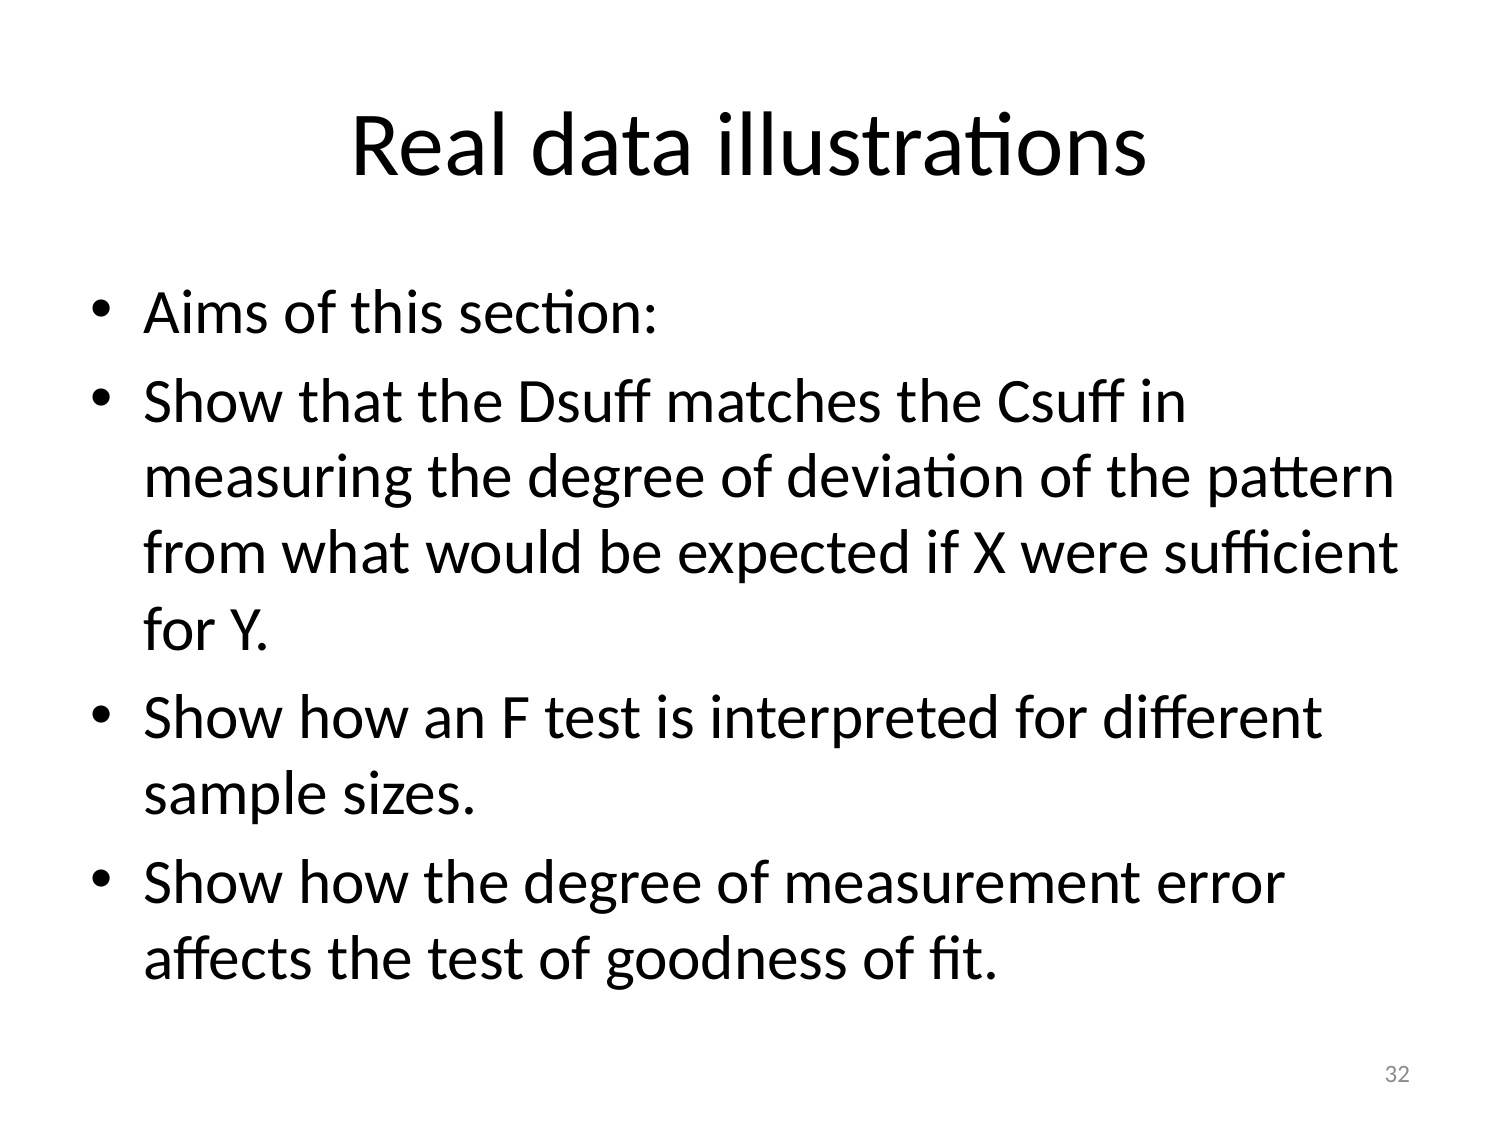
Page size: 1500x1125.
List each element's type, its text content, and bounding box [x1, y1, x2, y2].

title Real data illustrations [75, 45, 1425, 233]
list Aims of this section: Show that the Dsuff matches the Csuff in measuring the degree of deviation of the pattern from what would be expected if X were sufficient for Y. Show how an F test is interpreted for different sample sizes. Show how the degree of measurement error affects the test of goodness of fit. [75, 262, 1425, 1005]
slide_number 32 [1074, 1042, 1425, 1103]
